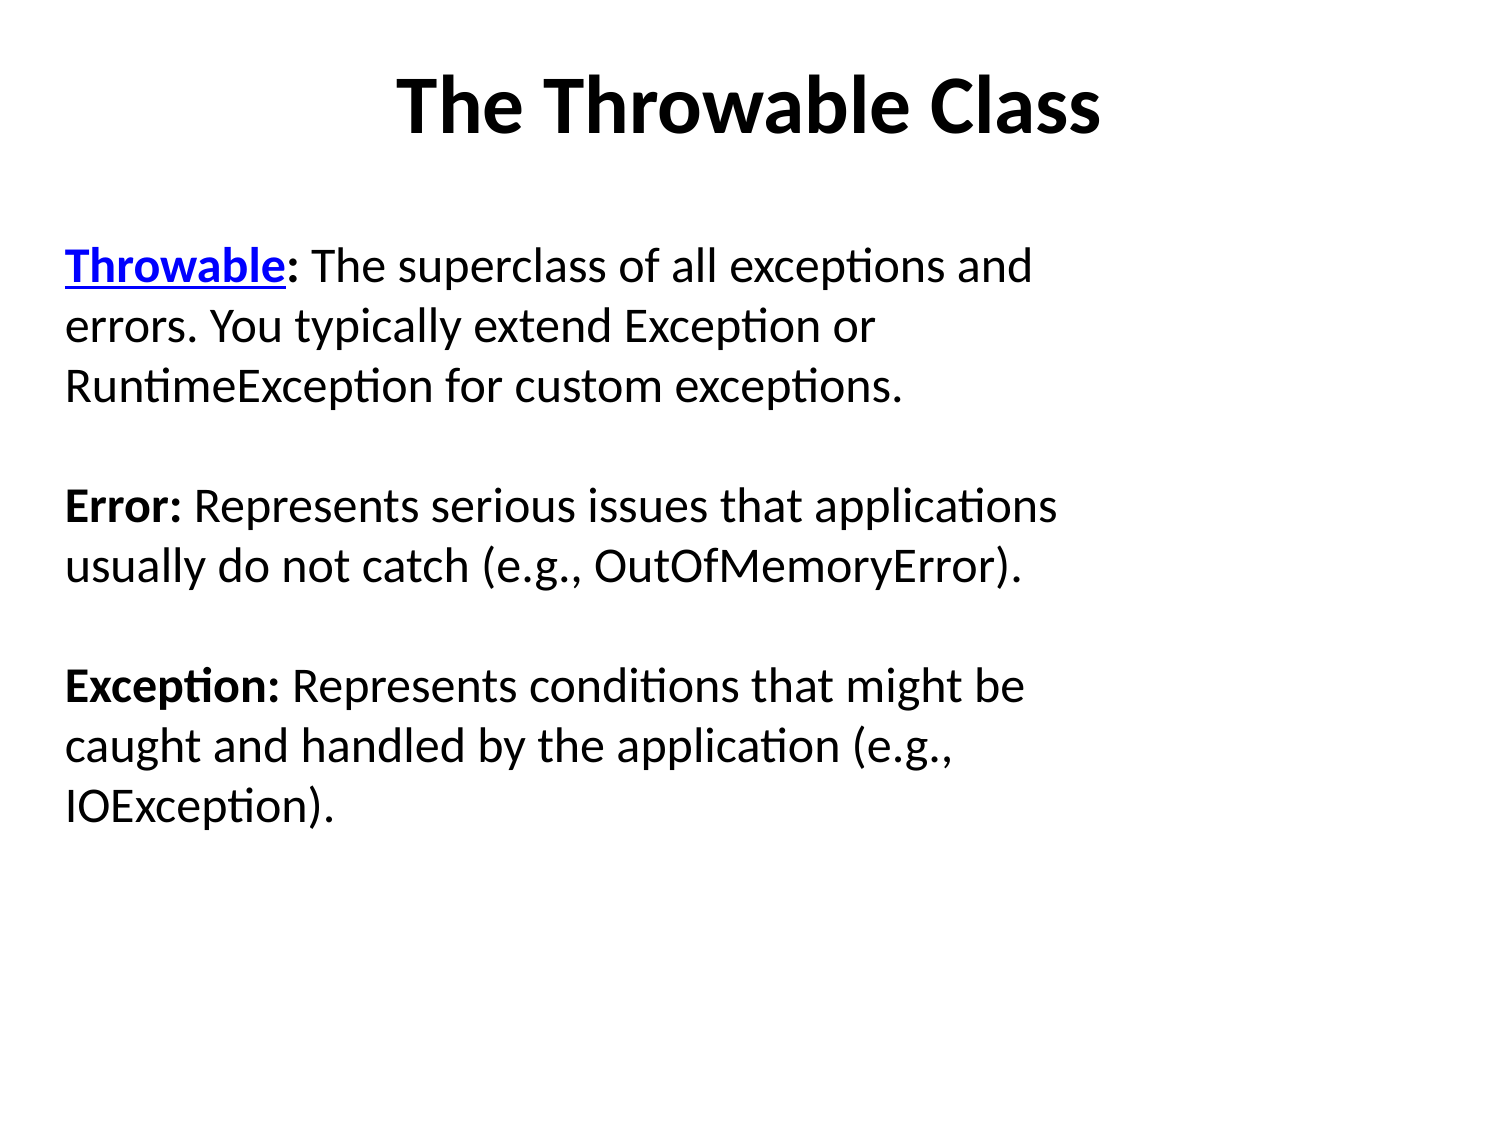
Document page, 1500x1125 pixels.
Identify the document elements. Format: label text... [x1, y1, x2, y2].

text_box Throwable: The superclass of all exceptions and errors. You typically extend Exception or RuntimeException for custom exceptions. Error: Represents serious issues that applications usually do not catch (e.g., OutOfMemoryError). Exception: Represents conditions that might be caught and handled by the application (e.g., IOException). [50, 224, 1125, 840]
title The Throwable Class [0, 24, 1500, 175]
